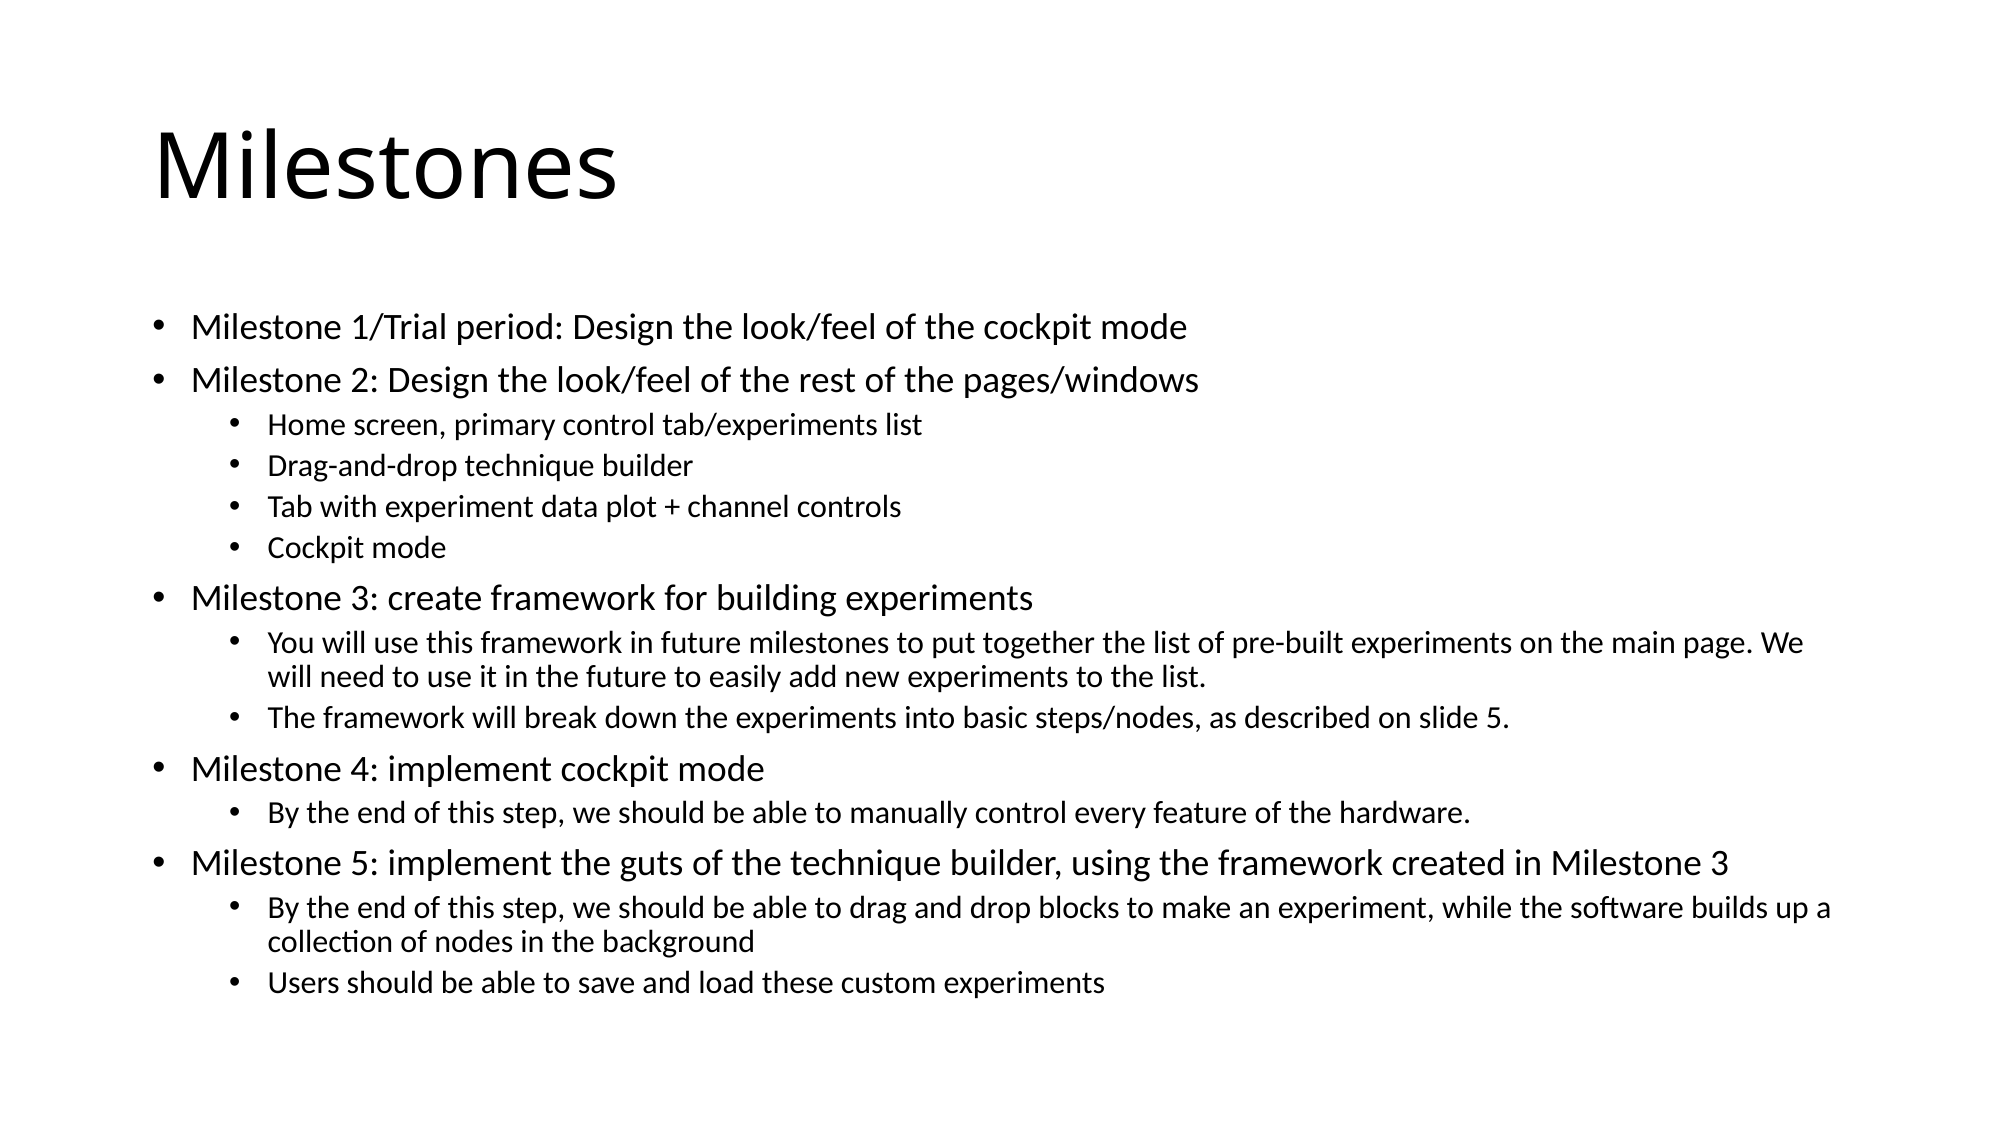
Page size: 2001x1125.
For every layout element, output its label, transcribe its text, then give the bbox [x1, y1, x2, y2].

list Milestone 1/Trial period: Design the look/feel of the cockpit mode Milestone 2: Design the look/feel of the rest of the pages/windows Home screen, primary control tab/experiments list Drag-and-drop technique builder Tab with experiment data plot + channel controls Cockpit mode Milestone 3: create framework for building experiments You will use this framework in future milestones to put together the list of pre-built experiments on the main page. We will need to use it in the future to easily add new experiments to the list. The framework will break down the experiments into basic steps/nodes, as described on slide 5. Milestone 4: implement cockpit mode By the end of this step, we should be able to manually control every feature of the hardware. Milestone 5: implement the guts of the technique builder, using the framework created in Milestone 3 By the end of this step, we should be able to drag and drop blocks to make an experiment, while the software builds up a collection of nodes in the background Users should be able to save and load these custom experiments [137, 299, 1863, 1014]
title Milestones [137, 59, 1863, 278]
